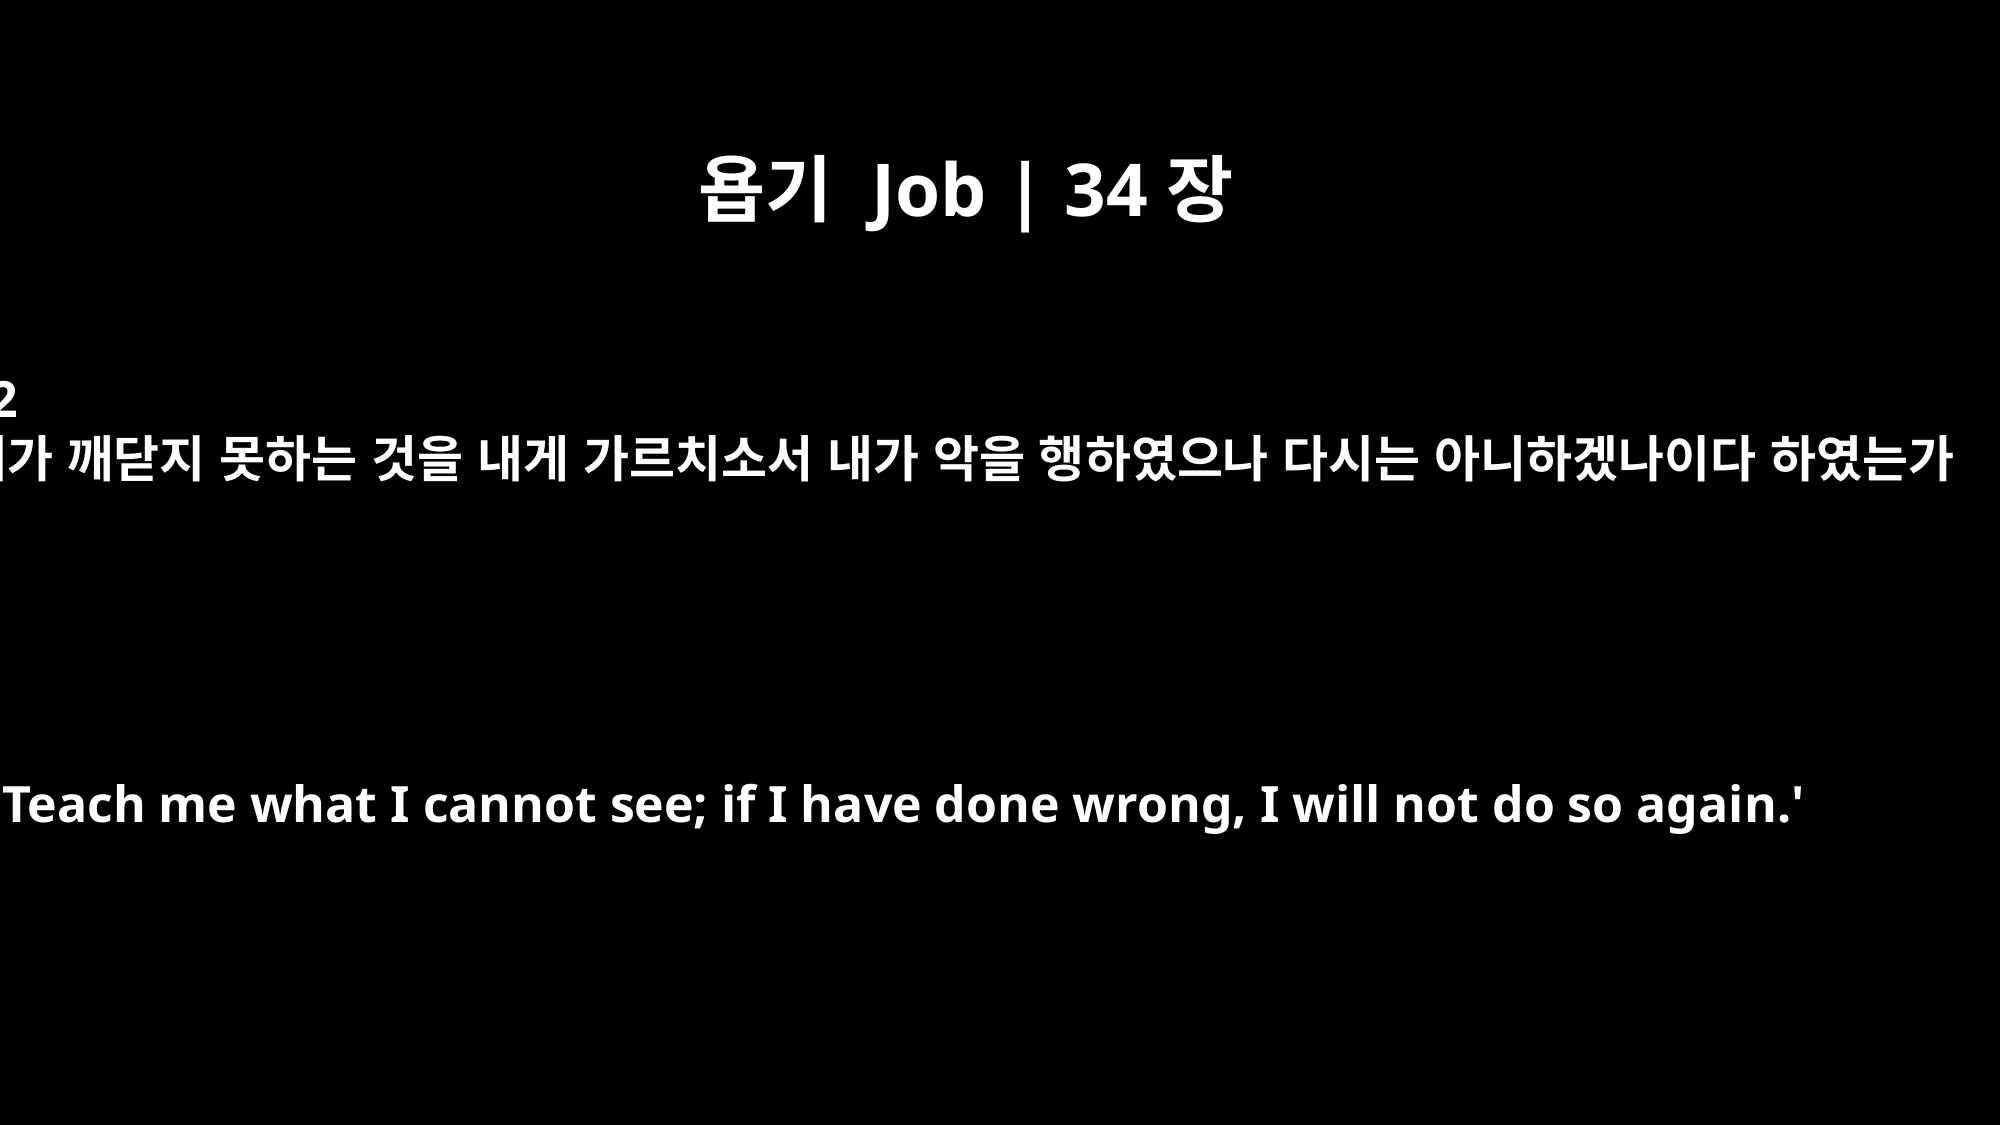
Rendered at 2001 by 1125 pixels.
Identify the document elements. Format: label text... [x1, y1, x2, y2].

text_box Teach me what I cannot see; if I have done wrong, I will not do so again.' [0, 764, 1821, 840]
text_box 욥기 Job | 34장 [683, 136, 1249, 239]
text_box 32 내가 깨닫지 못하는 것을 내게 가르치소서 내가 악을 행하였으나 다시는 아니하겠나이다 하였는가 [0, 359, 1971, 495]
